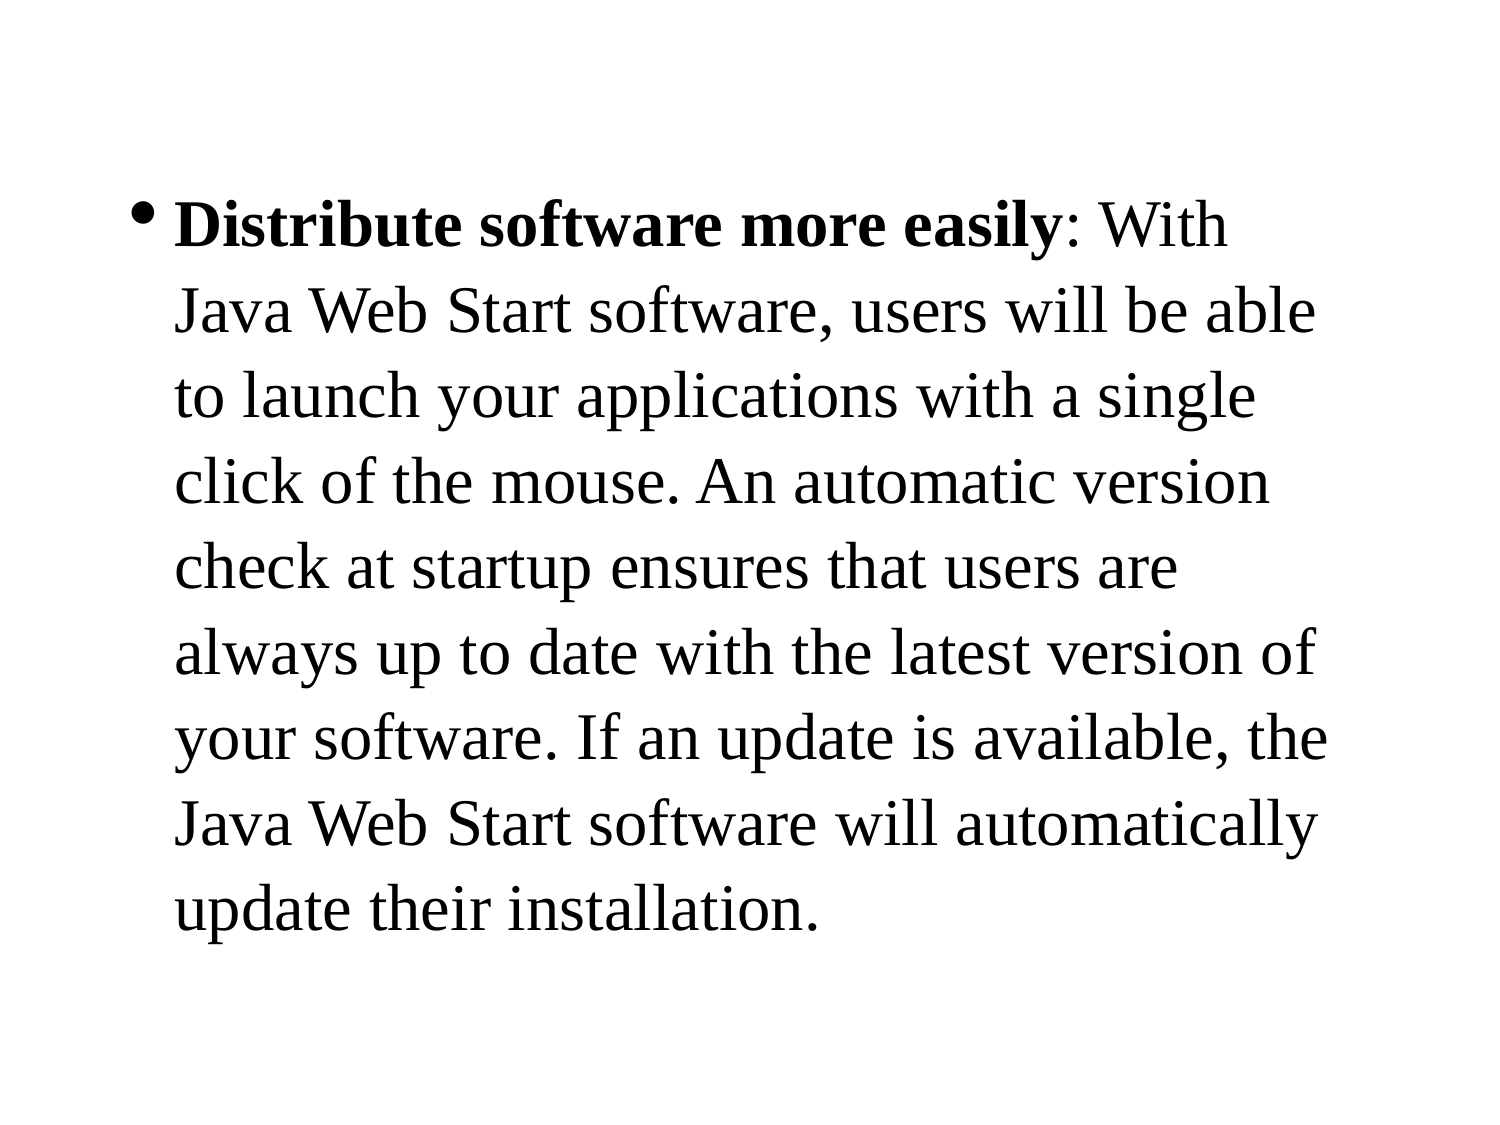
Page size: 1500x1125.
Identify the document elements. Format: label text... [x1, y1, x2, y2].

text_box Distribute software more easily: With Java Web Start software, users will be able to launch your applications with a single click of the mouse. An automatic version check at startup ensures that users are always up to date with the latest version of your software. If an update is available, the Java Web Start software will automatically update their installation. [117, 167, 1366, 1044]
